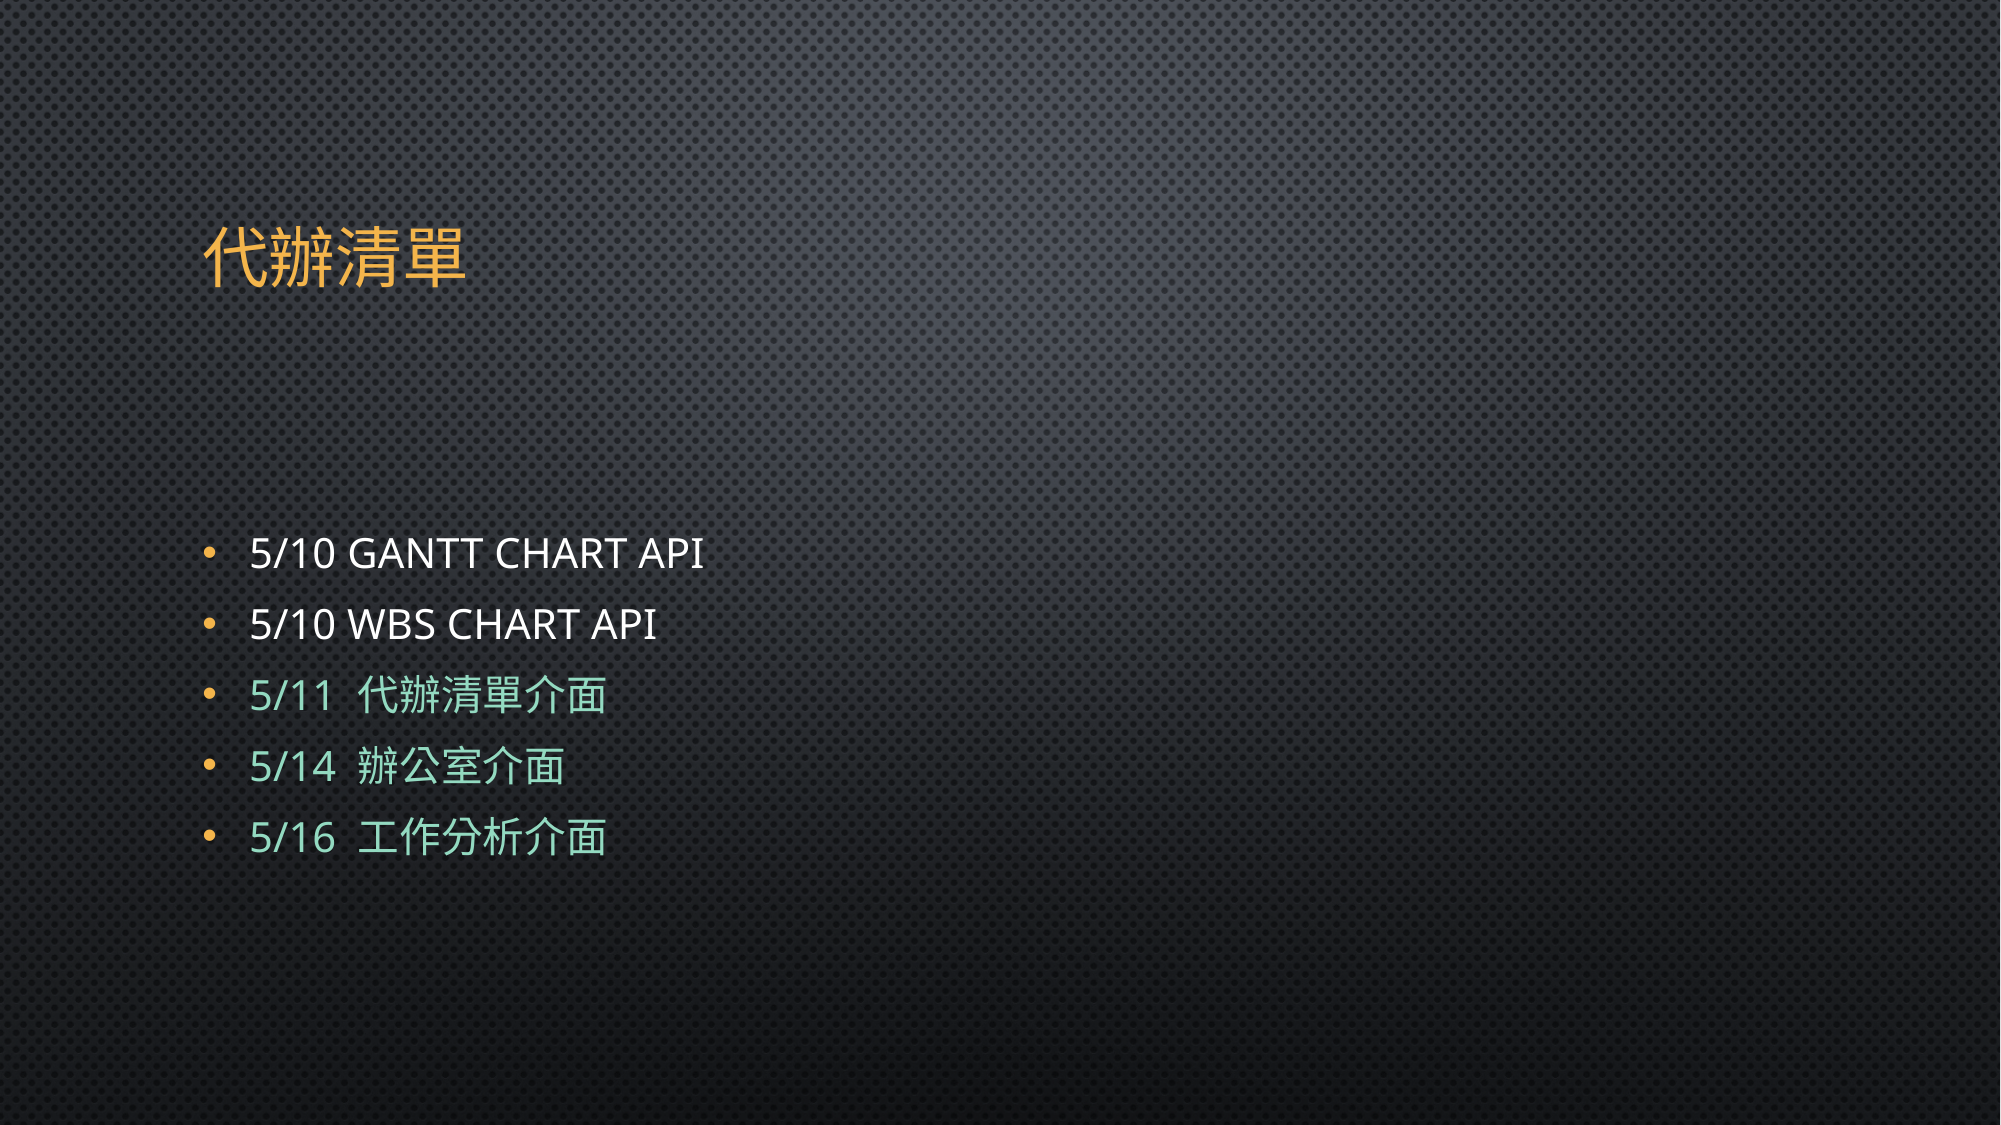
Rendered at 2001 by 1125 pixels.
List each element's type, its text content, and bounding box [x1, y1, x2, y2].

list 5/10 GANTT CHART API 5/10 WBS CHART API 5/11 代辦清單介面 5/14 辦公室介面 5/16 工作分析介面 [187, 437, 1813, 950]
title 代辦清單 [187, 99, 1813, 413]
